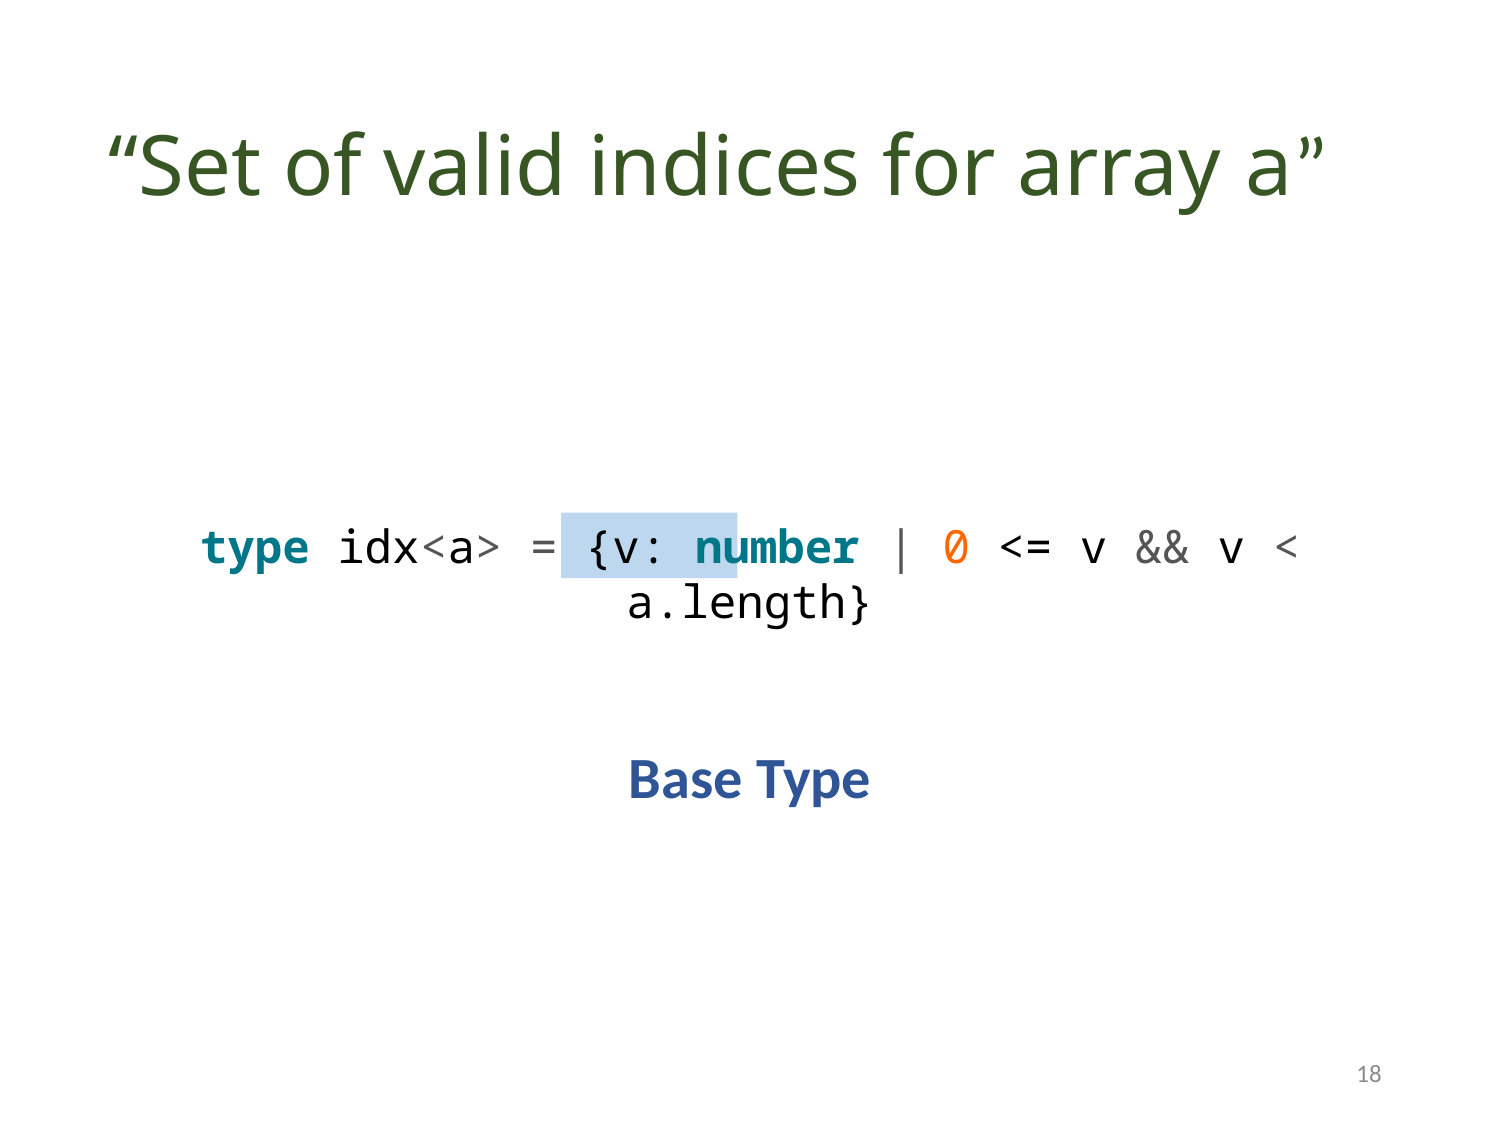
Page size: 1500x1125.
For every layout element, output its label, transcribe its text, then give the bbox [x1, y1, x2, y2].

text_box Base Type [609, 732, 891, 818]
text_box type idx<a> = {v: number | 0 <= v && v < a.length} [93, 509, 1407, 635]
title “Set of valid indices for array a” [93, 59, 1407, 278]
slide_number 18 [1059, 1042, 1397, 1103]
